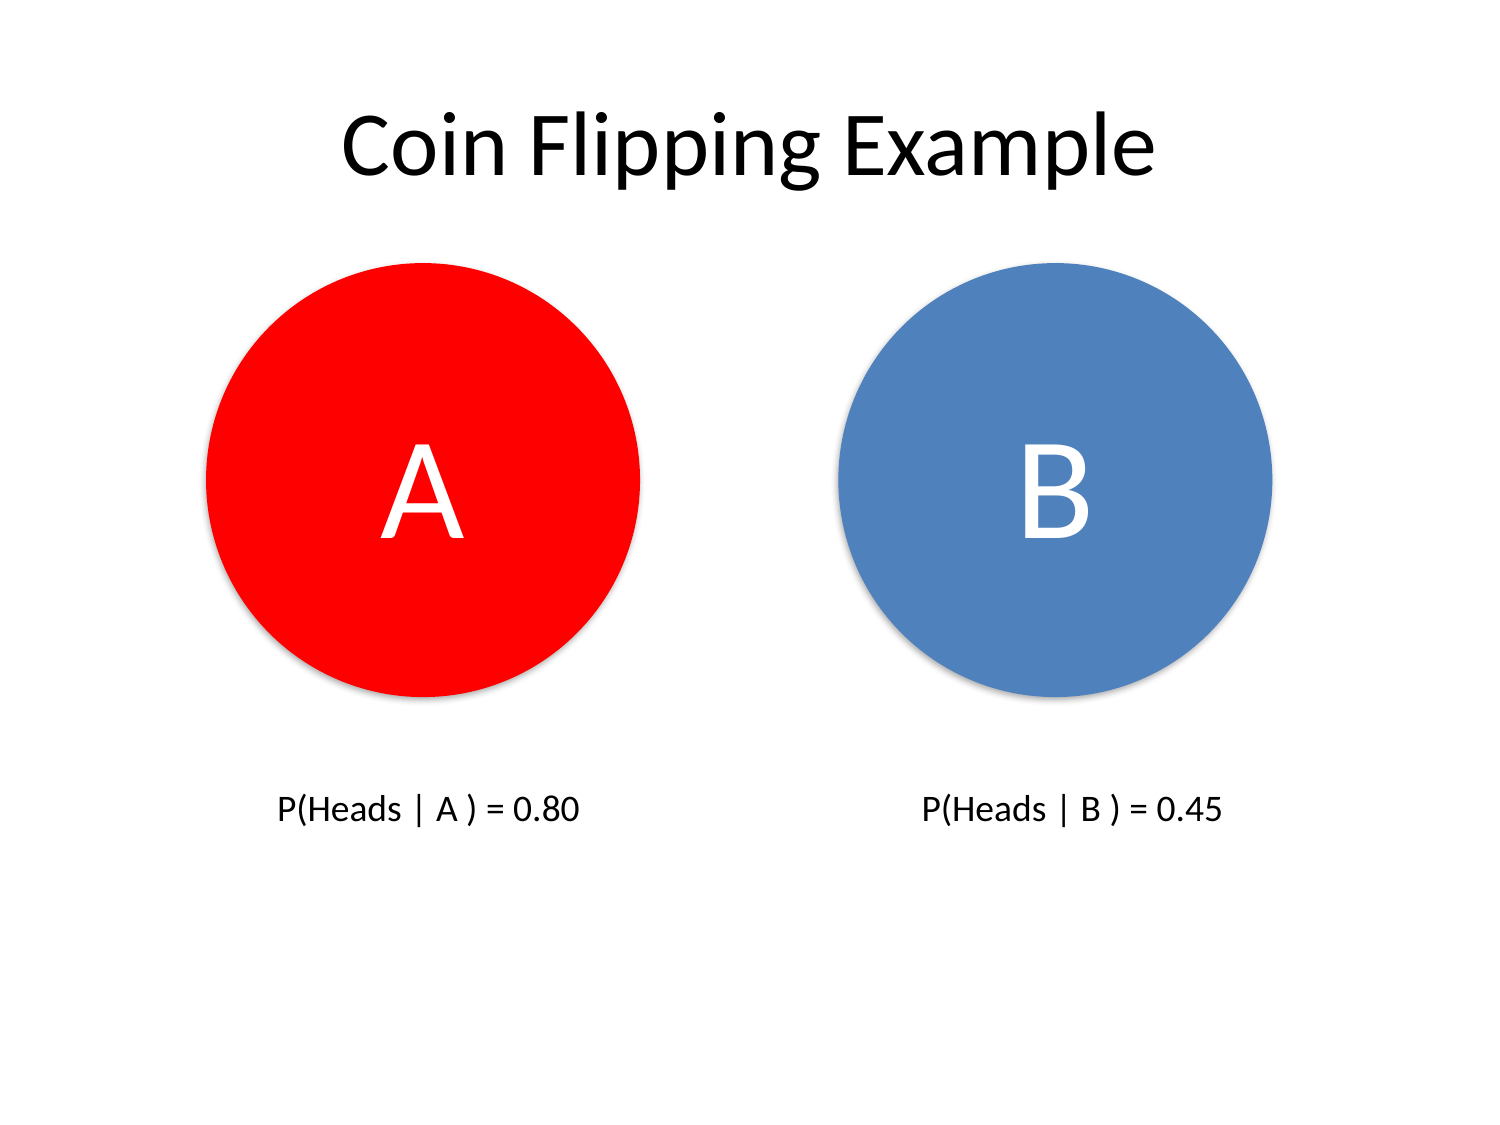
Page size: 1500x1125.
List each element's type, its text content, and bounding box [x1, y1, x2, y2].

text_box P(Heads | A ) = 0.80 [262, 776, 596, 837]
text_box A [205, 262, 641, 698]
text_box B [837, 262, 1274, 698]
text_box P(Heads | B ) = 0.45 [906, 776, 1239, 837]
title Coin Flipping Example [75, 45, 1425, 233]
